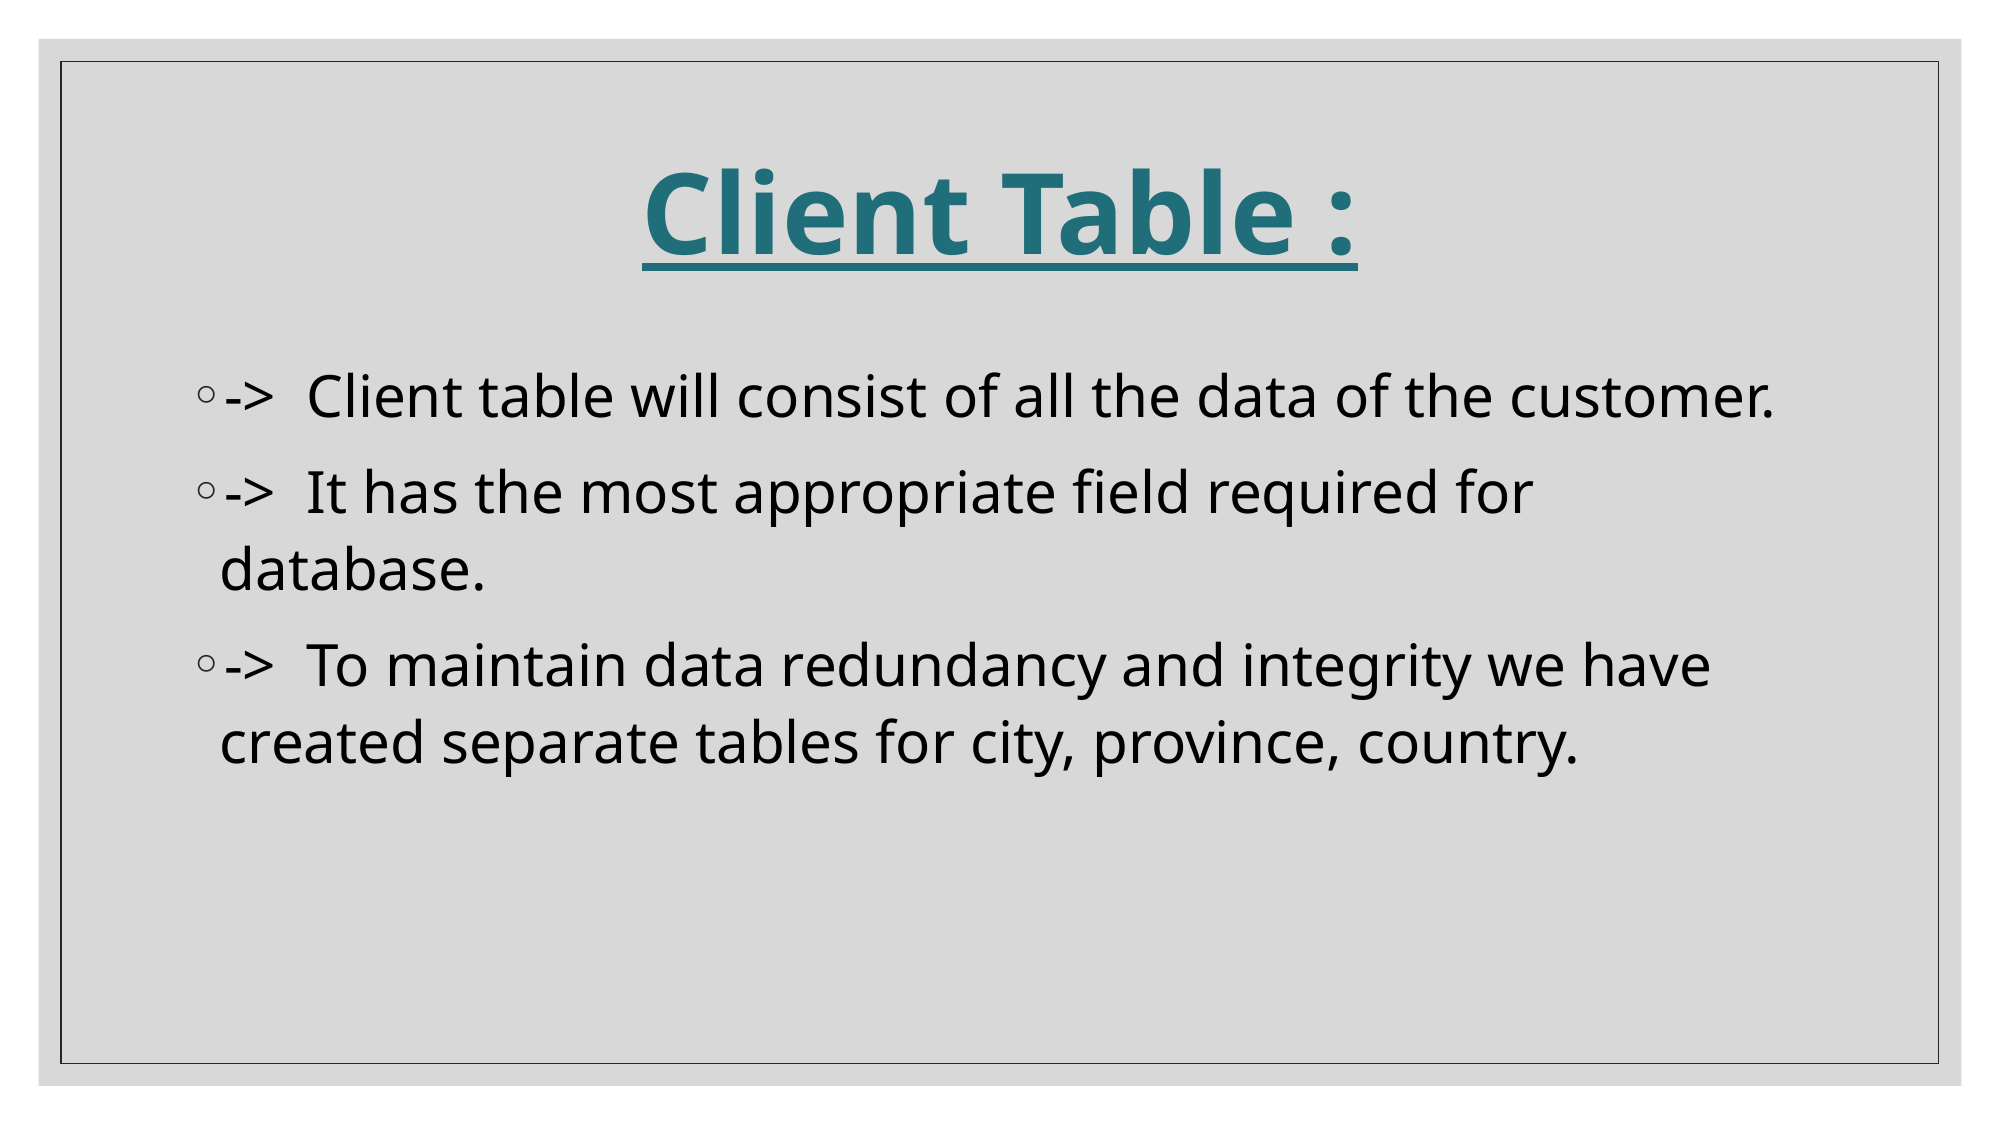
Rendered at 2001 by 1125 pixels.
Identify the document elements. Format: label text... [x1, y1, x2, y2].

list -> Client table will consist of all the data of the customer. -> It has the most appropriate field required for database. -> To maintain data redundancy and integrity we have created separate tables for city, province, country. [174, 345, 1825, 977]
title Client Table : [174, 105, 1825, 331]
